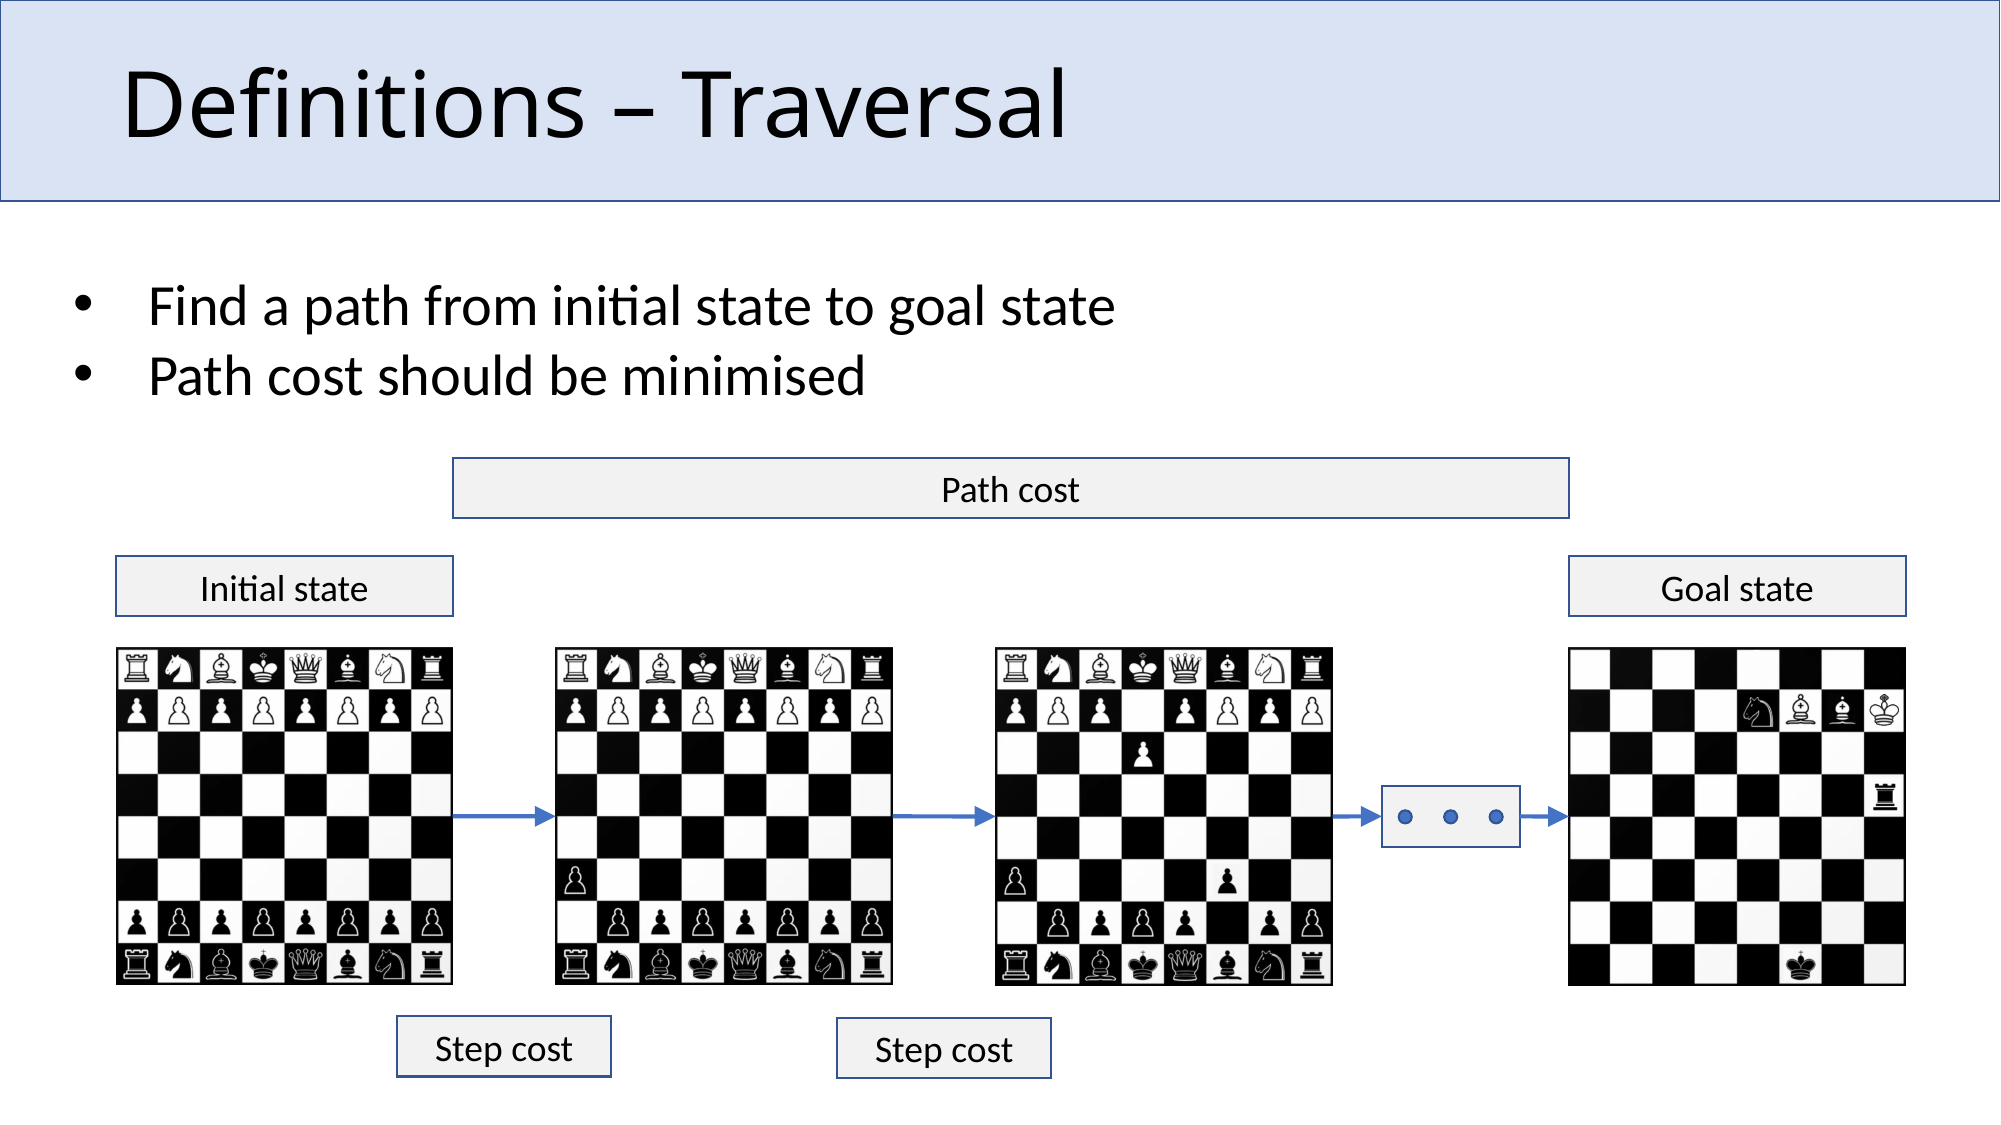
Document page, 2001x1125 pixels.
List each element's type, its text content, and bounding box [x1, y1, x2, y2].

text_box [0, 0, 105, 202]
title Definitions – Traversal [105, 0, 1831, 217]
text_box [1831, 0, 2000, 202]
picture [116, 647, 453, 985]
text_box Goal state [1568, 555, 1907, 617]
text_box Step cost [836, 1017, 1052, 1079]
text_box Initial state [115, 555, 454, 617]
text_box Path cost [452, 457, 1570, 519]
text_box Step cost [396, 1015, 612, 1078]
picture [1568, 647, 1906, 986]
text_box Find a path from initial state to goal state Path cost should be minimised [58, 259, 1333, 415]
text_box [1381, 786, 1520, 847]
picture [555, 647, 893, 985]
picture [995, 647, 1333, 986]
